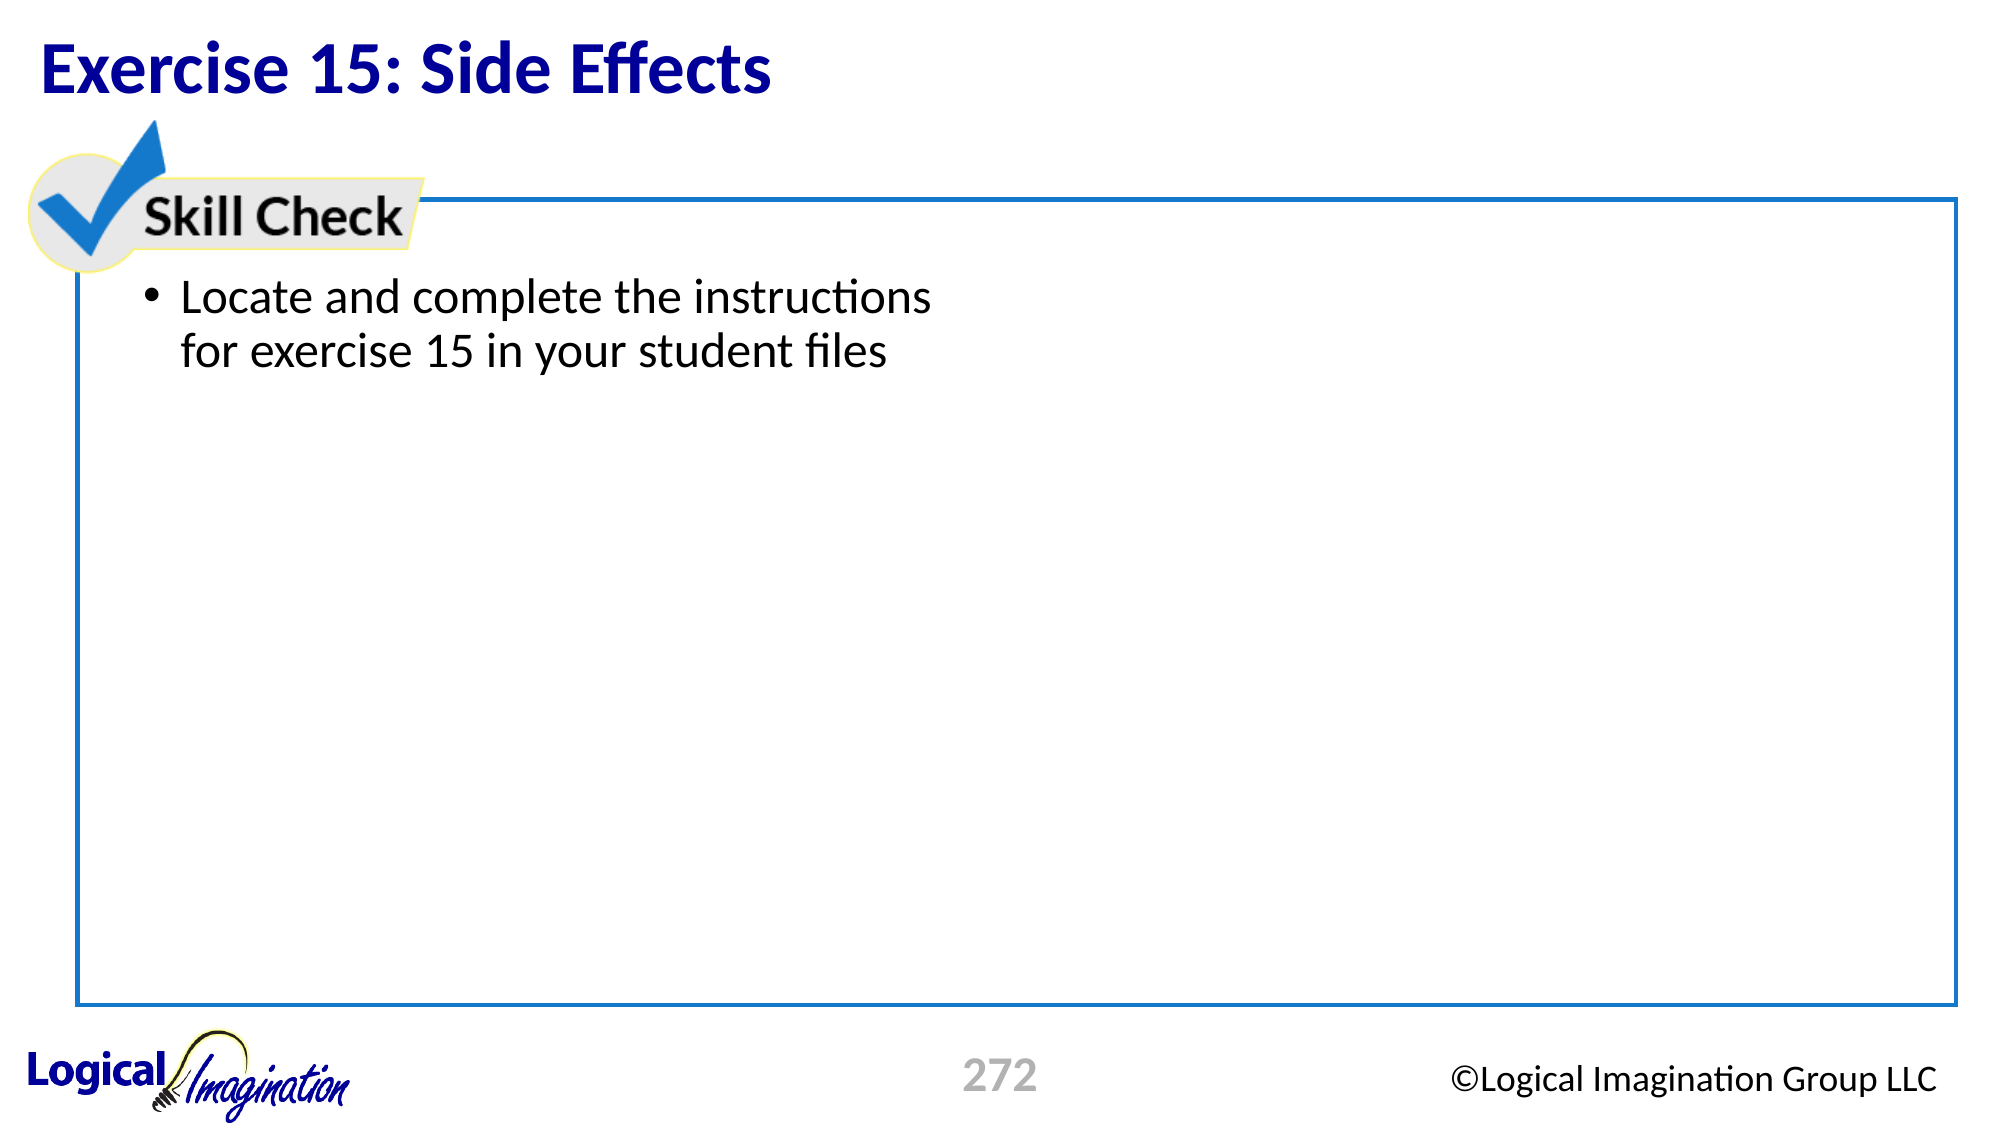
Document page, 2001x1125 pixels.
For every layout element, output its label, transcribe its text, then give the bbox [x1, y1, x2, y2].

picture [25, 1025, 350, 1125]
list Locate and complete the instructions for exercise 15 in your student files [128, 263, 1923, 962]
picture [28, 130, 426, 274]
title Exercise 15: Side Effects [25, 21, 1957, 130]
slide_number 272 [902, 1035, 1098, 1108]
